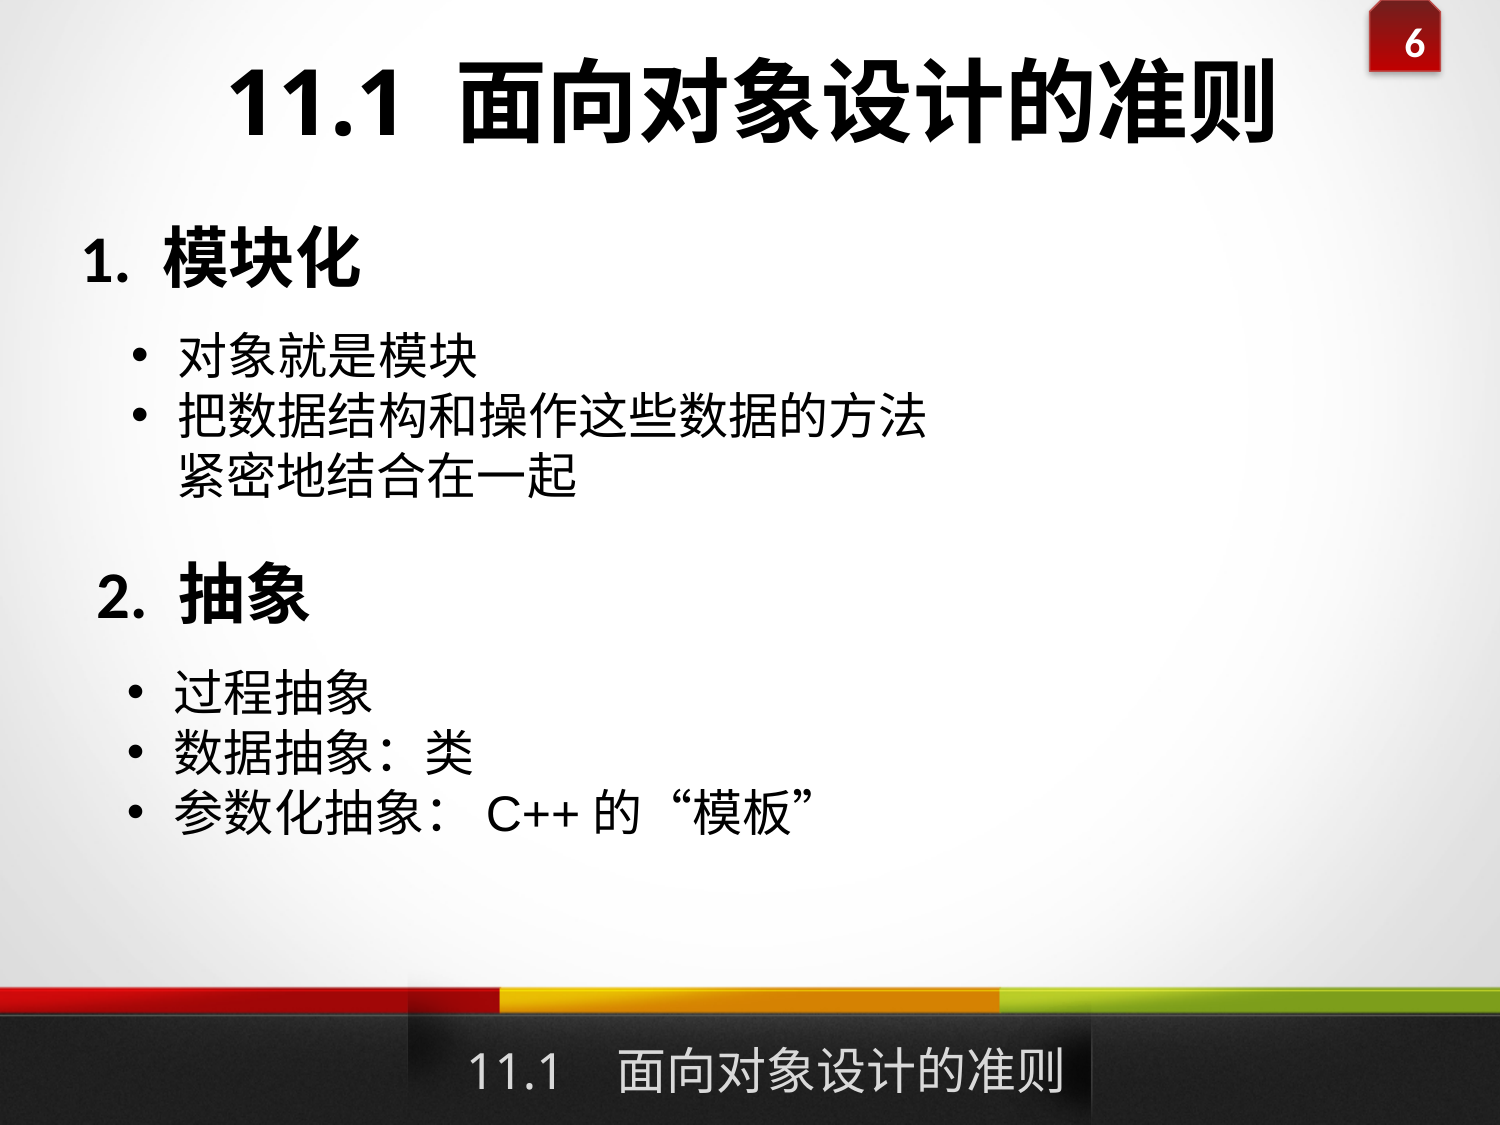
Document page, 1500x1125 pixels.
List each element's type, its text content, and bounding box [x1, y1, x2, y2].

text_box 11.1 面向对象设计的准则 [419, 1013, 1113, 1125]
text_box 对象就是模块 把数据结构和操作这些数据的方法 紧密地结合在一起 [116, 317, 943, 512]
text_box 过程抽象 数据抽象：类 参数化抽象：C++的“模板” [112, 653, 999, 849]
list 1. 模块化 [64, 208, 1415, 308]
title 11.1 面向对象设计的准则 [53, 4, 1404, 193]
text_box 2. 抽象 [81, 544, 1432, 644]
picture [0, 0, 1500, 1125]
